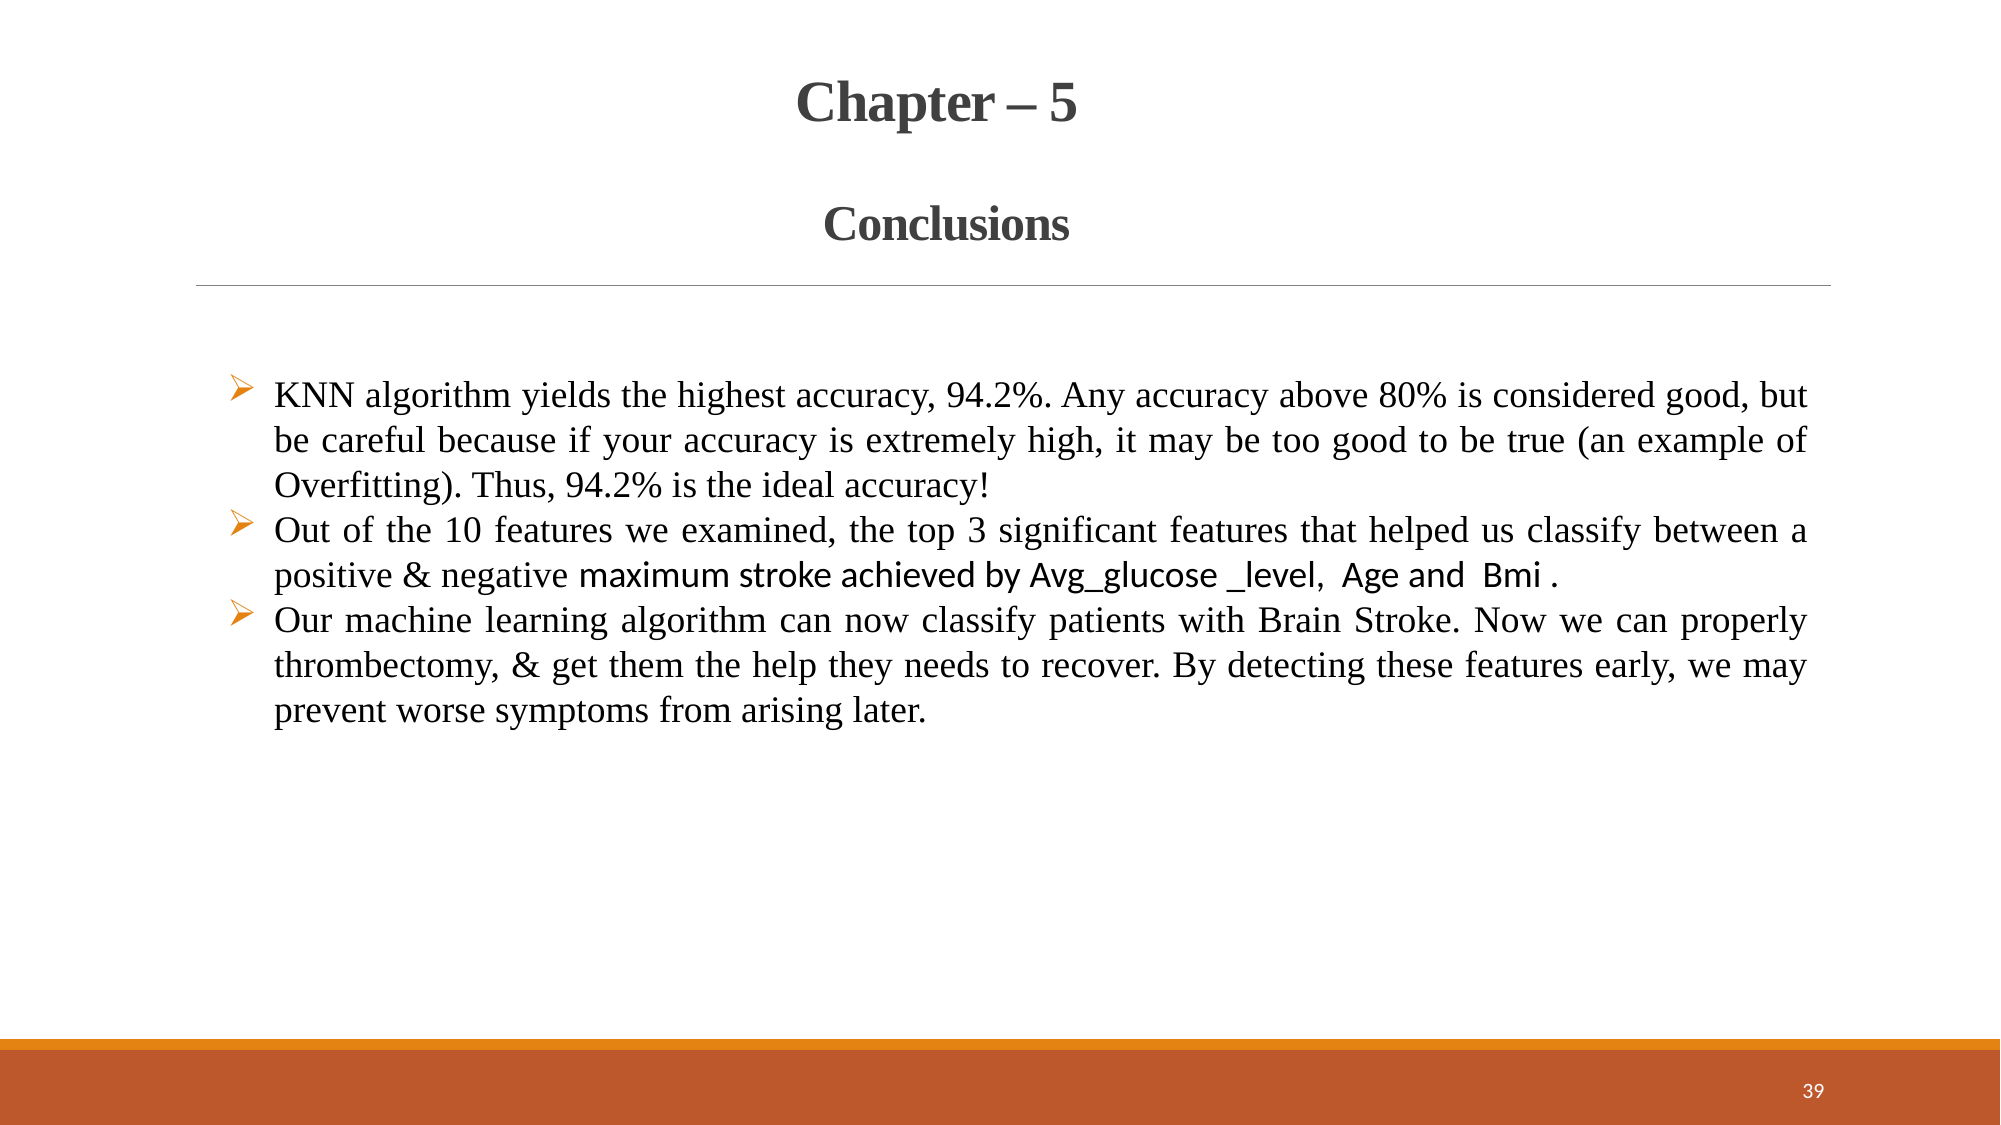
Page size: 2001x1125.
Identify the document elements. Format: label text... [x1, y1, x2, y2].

slide_number 39 [1624, 1059, 1840, 1120]
title Chapter – 5 Conclusions [174, 42, 1825, 260]
text_box KNN algorithm yields the highest accuracy, 94.2%. Any accuracy above 80% is considered good, but be careful because if your accuracy is extremely high, it may be too good to be true (an example of Overfitting). Thus, 94.2% is the ideal accuracy! Out of the 10 features we examined, the top 3 significant features that helped us classify between a positive & negative maximum stroke achieved by Avg_glucose _level, Age and Bmi . Our machine learning algorithm can now classify patients with Brain Stroke. Now we can properly thrombectomy, & get them the help they needs to recover. By detecting these features early, we may prevent worse symptoms from arising later. [212, 362, 1825, 738]
